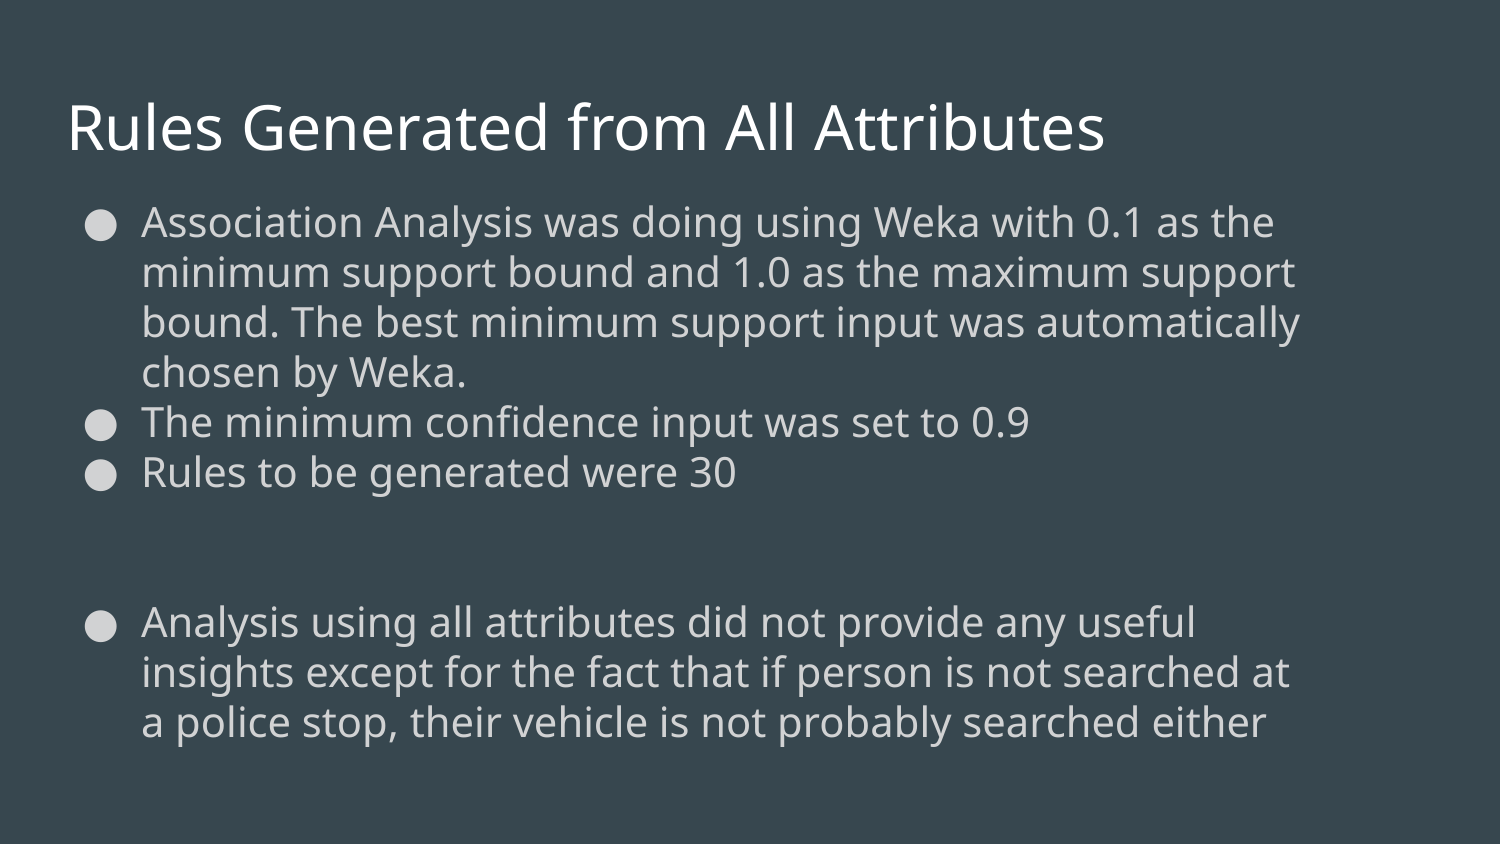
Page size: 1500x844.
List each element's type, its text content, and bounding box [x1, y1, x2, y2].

title Rules Generated from All Attributes [51, 72, 1449, 167]
text_box Association Analysis was doing using Weka with 0.1 as the minimum support bound and 1.0 as the maximum support bound. The best minimum support input was automatically chosen by Weka. The minimum confidence input was set to 0.9 Rules to be generated were 30 Analysis using all attributes did not provide any useful insights except for the fact that if person is not searched at a police stop, their vehicle is not probably searched either [51, 180, 1327, 761]
